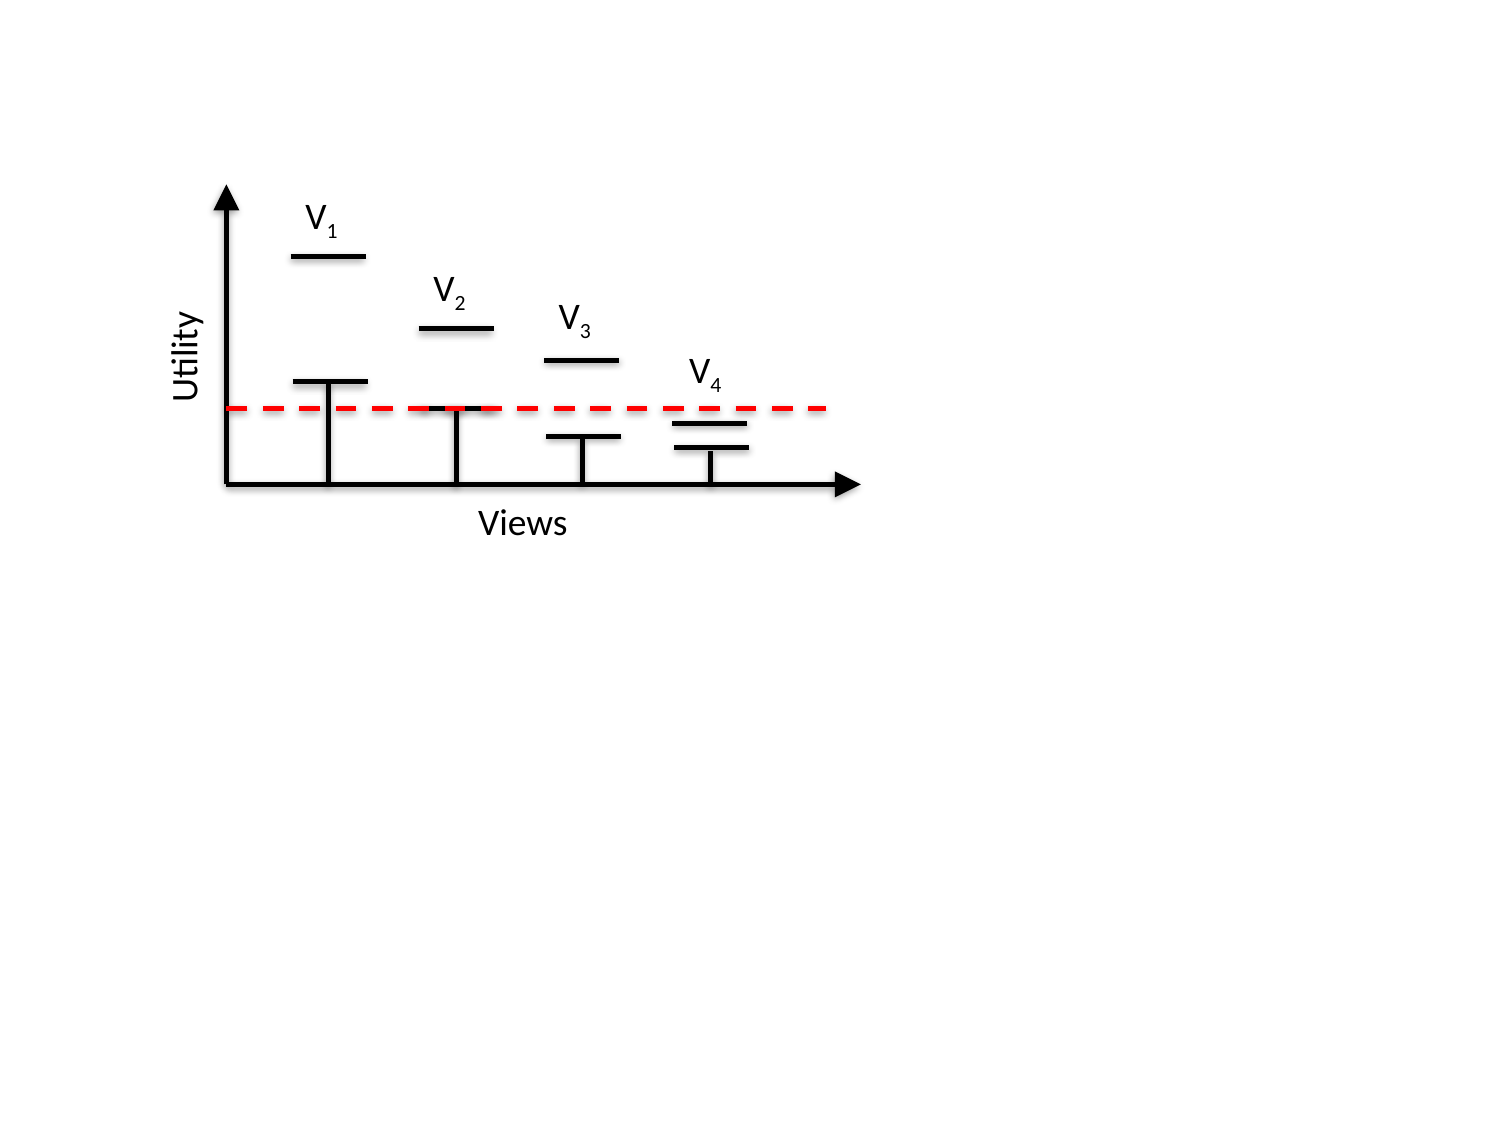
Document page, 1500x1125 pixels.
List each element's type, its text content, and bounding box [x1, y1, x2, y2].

text_box V1 [290, 184, 368, 251]
text_box Views [463, 493, 522, 551]
text_box V3 [543, 284, 621, 351]
text_box V4 [674, 338, 752, 405]
text_box V2 [418, 256, 496, 323]
text_box Utility [152, 285, 213, 418]
text_box Views [530, 493, 628, 551]
